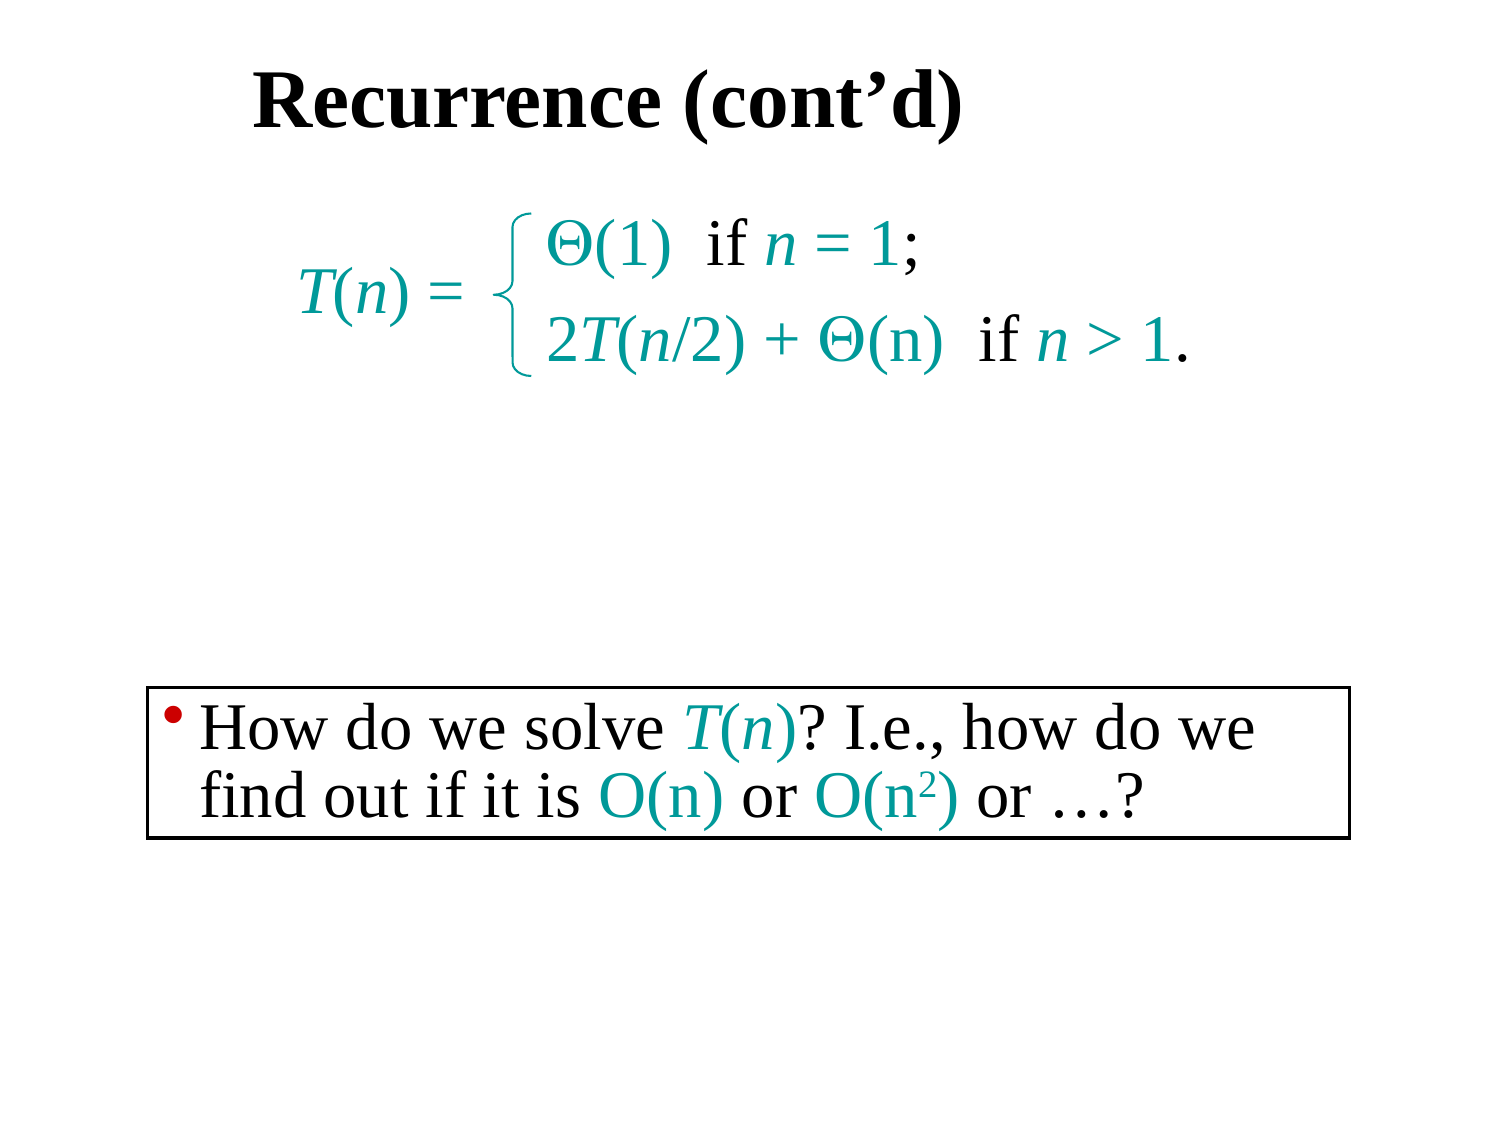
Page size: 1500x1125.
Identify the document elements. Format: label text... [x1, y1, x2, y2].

title Recurrence (cont’d) [237, 50, 1475, 238]
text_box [281, 191, 1219, 383]
text_box How do we solve T(n)? I.e., how do we find out if it is O(n) or O(n2) or …? [147, 687, 1350, 838]
